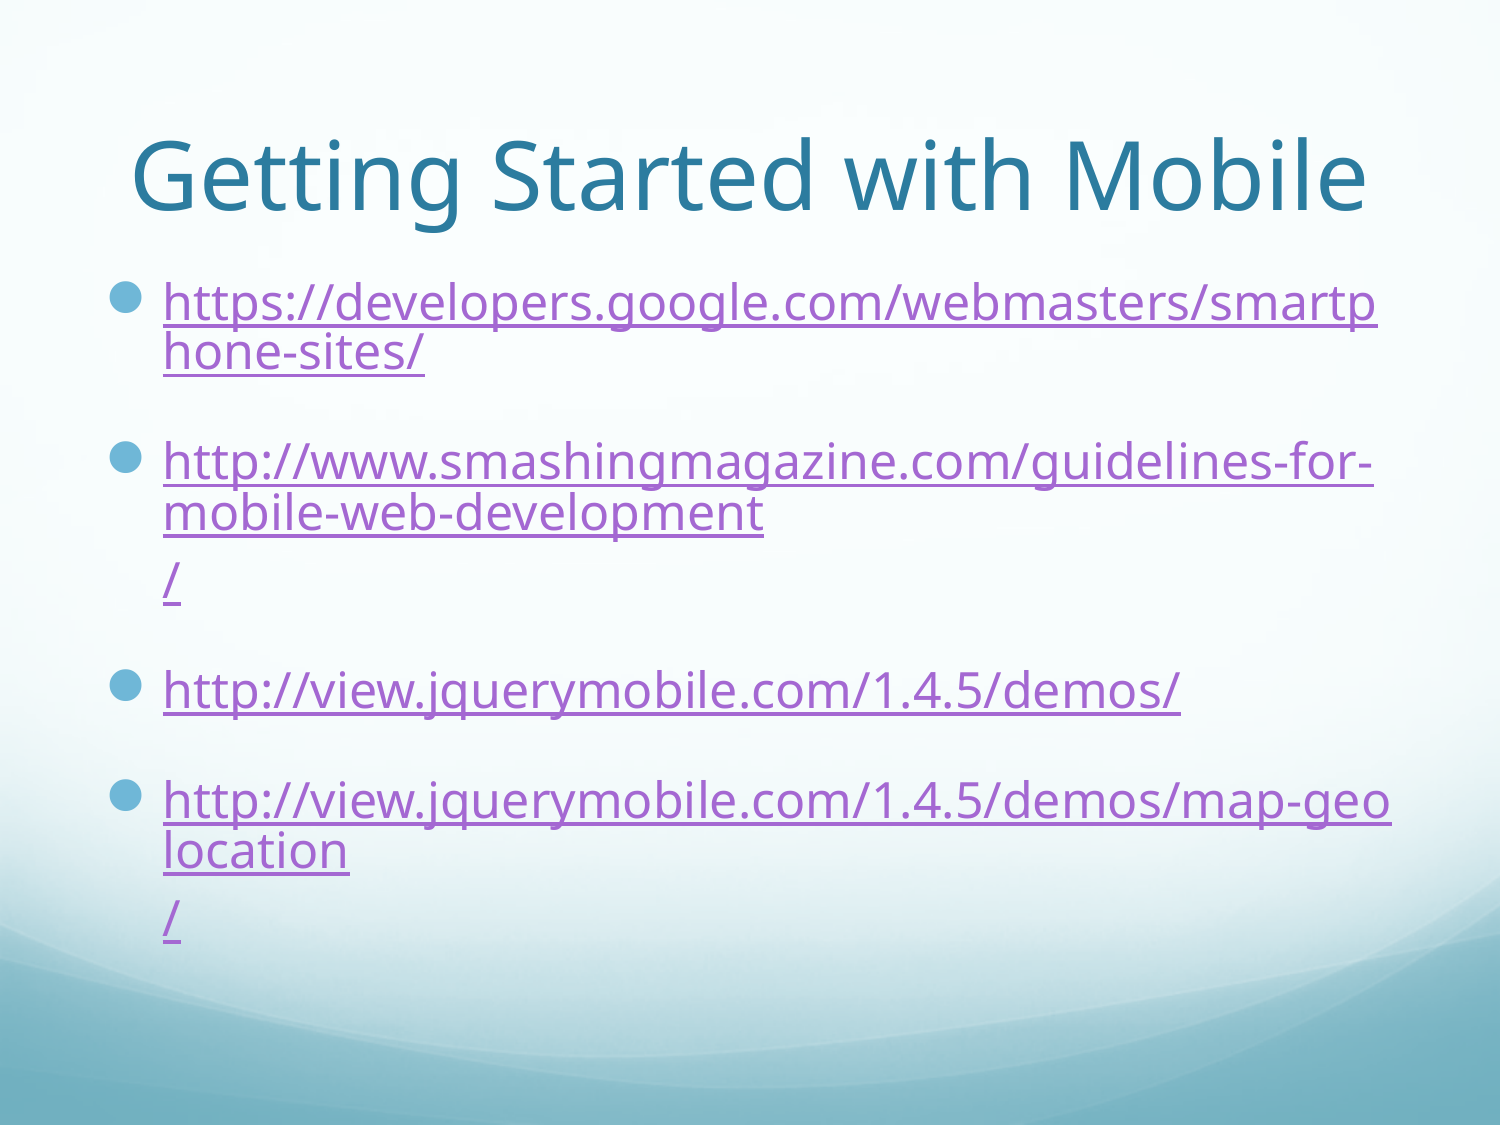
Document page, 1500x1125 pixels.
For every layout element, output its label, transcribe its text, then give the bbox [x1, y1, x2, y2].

list https://developers.google.com/webmasters/smartphone-sites/ http://www.smashingmagazine.com/guidelines-for-mobile-web-development/ http://view.jquerymobile.com/1.4.5/demos/ http://view.jquerymobile.com/1.4.5/demos/map-geolocation/ [90, 262, 1410, 975]
title Getting Started with Mobile [90, 17, 1410, 237]
